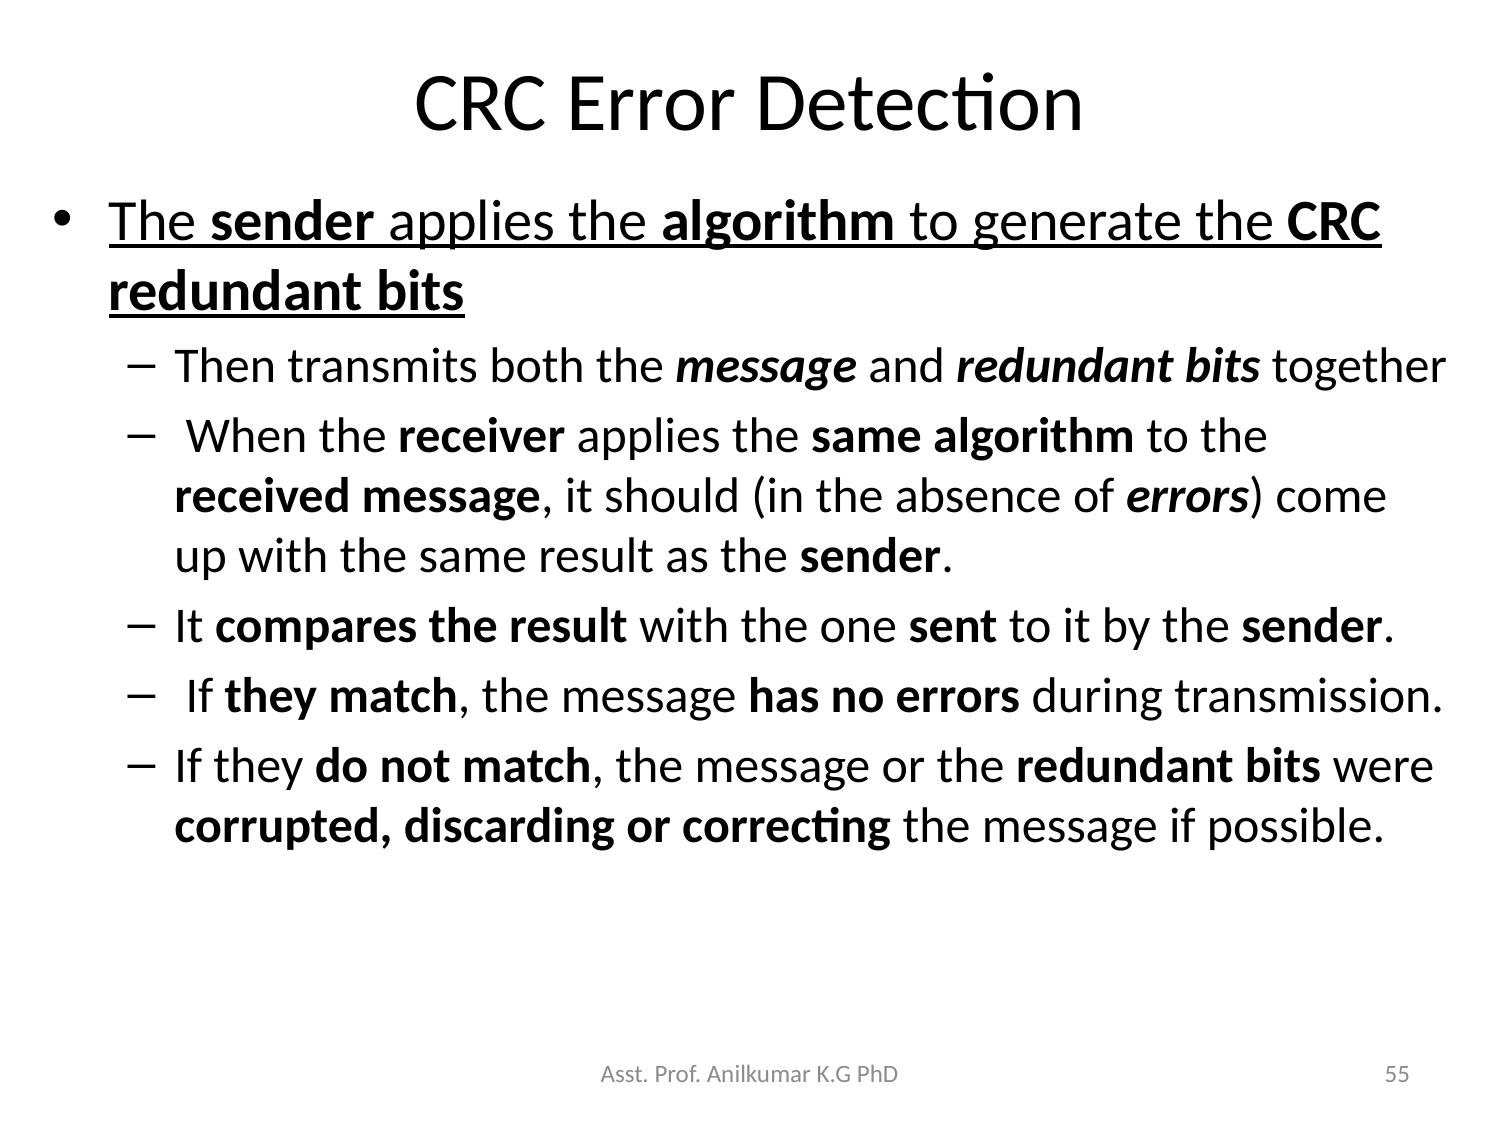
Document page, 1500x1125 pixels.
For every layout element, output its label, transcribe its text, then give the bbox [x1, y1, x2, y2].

title CRC Error Detection [75, 38, 1425, 157]
list The sender applies the algorithm to generate the CRC redundant bits Then transmits both the message and redundant bits together When the receiver applies the same algorithm to the received message, it should (in the absence of errors) come up with the same result as the sender. It compares the result with the one sent to it by the sender. If they match, the message has no errors during transmission. If they do not match, the message or the redundant bits were corrupted, discarding or correcting the message if possible. [37, 174, 1463, 1043]
footer Asst. Prof. Anilkumar K.G PhD [512, 1042, 988, 1103]
slide_number 55 [1074, 1042, 1425, 1103]
